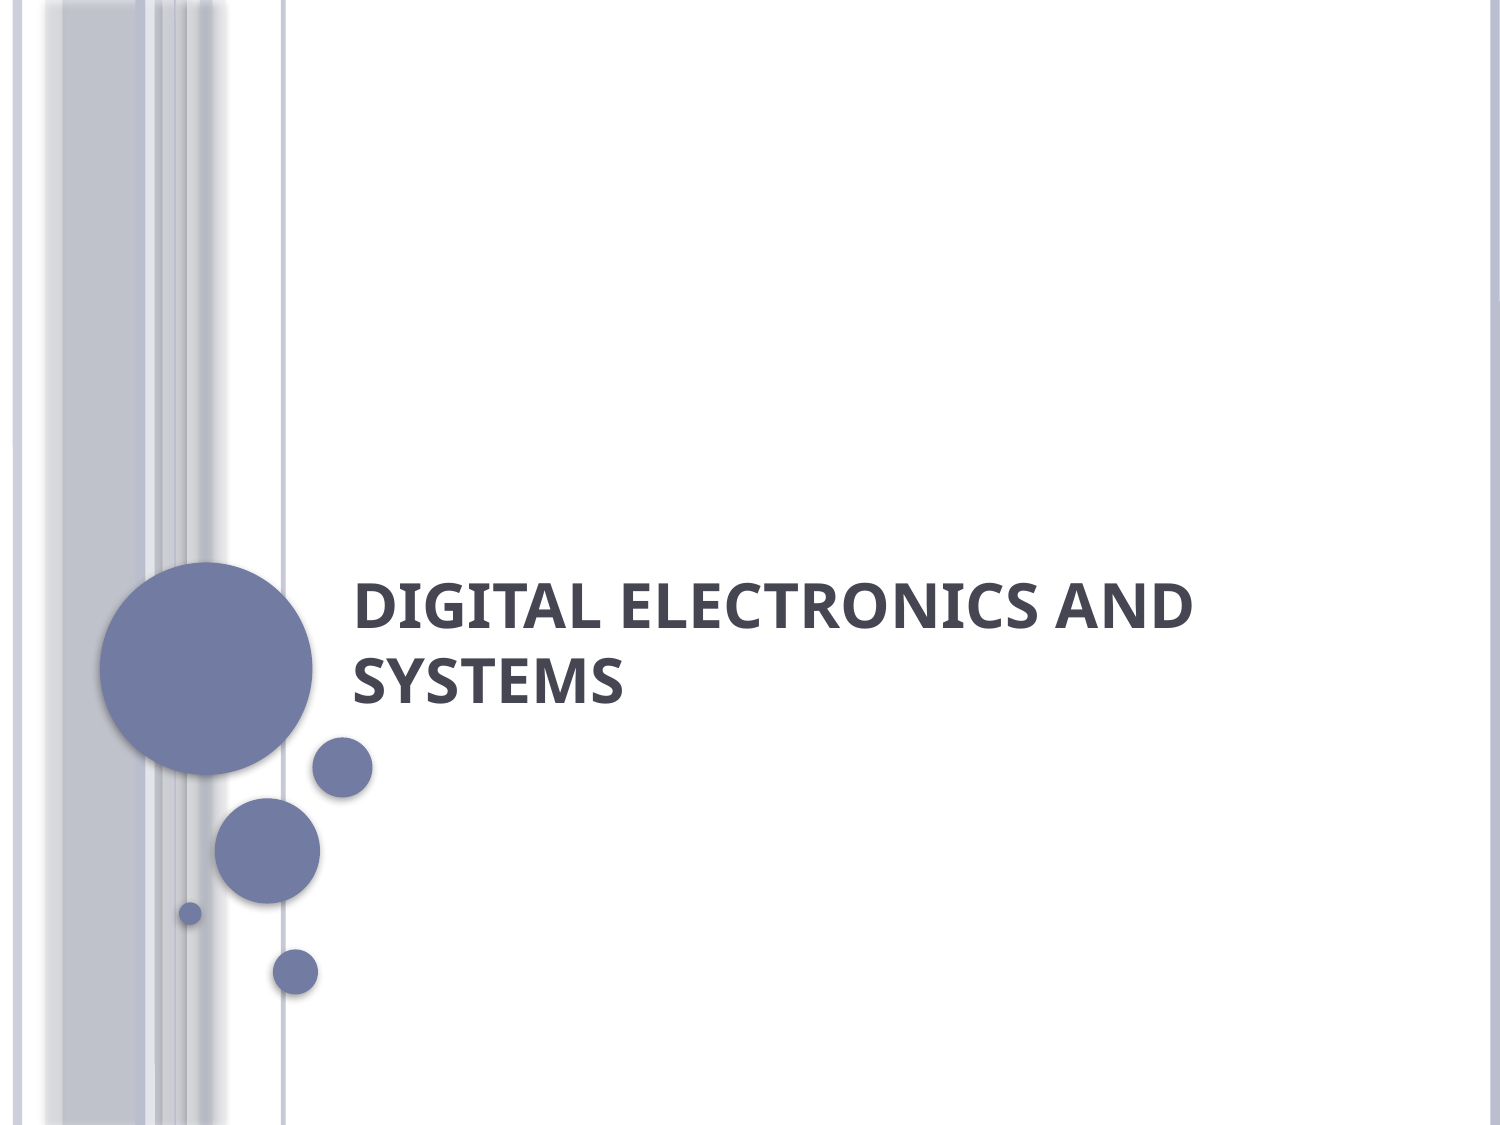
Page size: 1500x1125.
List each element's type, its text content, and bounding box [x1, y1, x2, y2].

title Digital Electronics and Systems [337, 412, 1500, 724]
